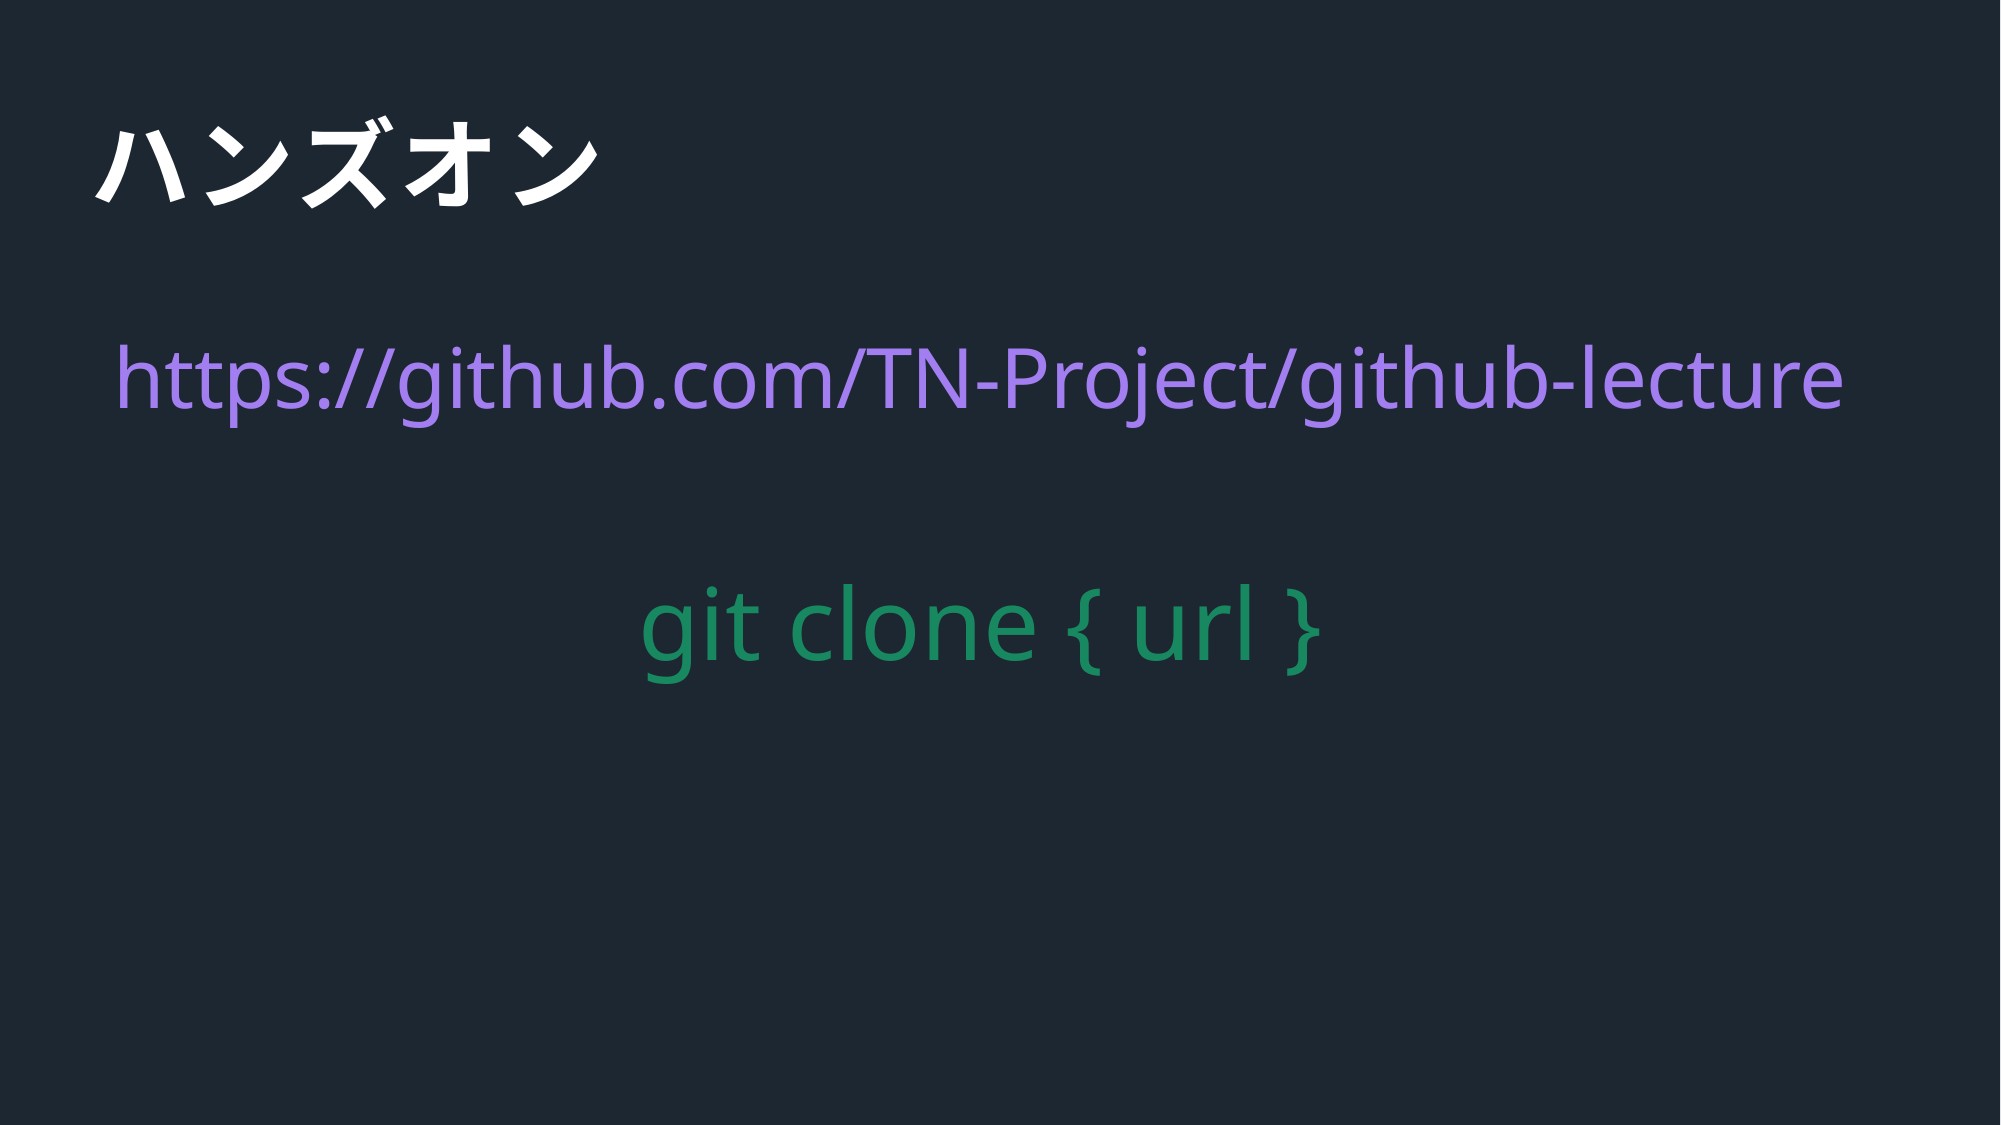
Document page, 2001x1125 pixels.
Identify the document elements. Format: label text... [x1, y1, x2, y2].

title ハンズオン [88, 100, 614, 291]
text_box https://github.com/TN-Project/github-lecture git clone { url } [91, 322, 1870, 680]
